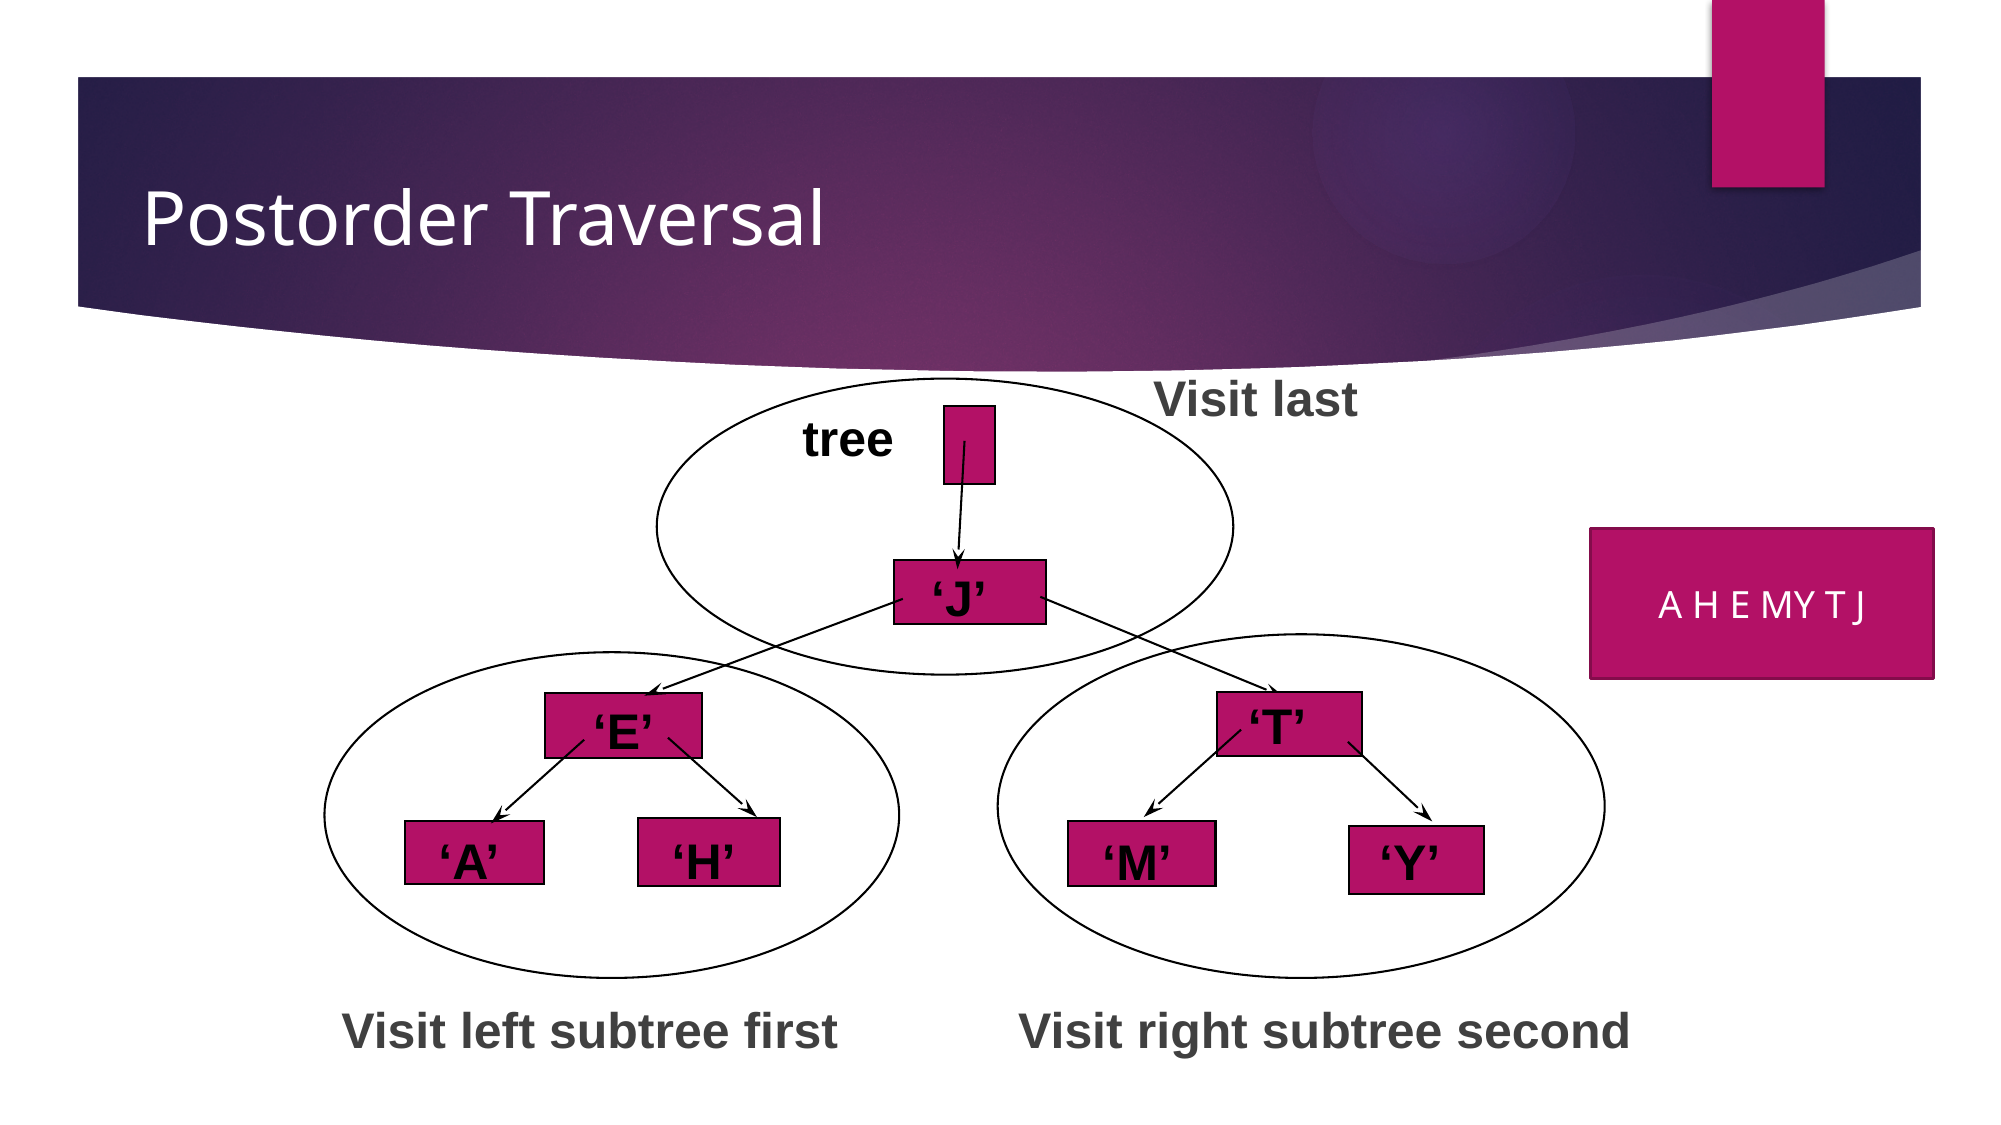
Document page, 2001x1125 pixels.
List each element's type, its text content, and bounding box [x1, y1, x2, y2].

text_box [737, 798, 758, 818]
text_box [777, 602, 1137, 675]
text_box [1456, 826, 1484, 894]
text_box A H E MY T J [1589, 527, 1935, 680]
text_box ‘M’ [1073, 822, 1188, 898]
text_box [404, 821, 423, 884]
text_box ‘H’ [656, 822, 752, 898]
text_box Visit right subtree second [1003, 990, 1648, 1066]
text_box [492, 805, 511, 821]
text_box [544, 693, 563, 759]
text_box [1322, 692, 1362, 756]
text_box [1216, 692, 1232, 751]
text_box Postorder Traversal [126, 75, 1524, 268]
text_box [1412, 802, 1433, 822]
text_box [650, 682, 662, 691]
text_box Visit last [1138, 358, 1374, 434]
text_box [656, 378, 1234, 646]
text_box [1143, 798, 1164, 818]
text_box [1216, 739, 1232, 756]
text_box [997, 634, 1605, 978]
text_box tree [787, 398, 910, 474]
text_box ‘A’ [423, 821, 518, 897]
text_box [943, 406, 996, 485]
text_box ‘E’ [563, 691, 670, 767]
text_box [638, 818, 781, 887]
text_box [670, 693, 702, 759]
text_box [893, 558, 1047, 637]
text_box [1348, 826, 1364, 894]
text_box [1068, 820, 1216, 887]
text_box [518, 821, 544, 884]
text_box [952, 548, 965, 556]
text_box [324, 652, 900, 978]
text_box Visit left subtree first [326, 991, 855, 1067]
text_box ‘T’ [1232, 687, 1322, 763]
text_box ‘Y’ [1364, 822, 1456, 898]
